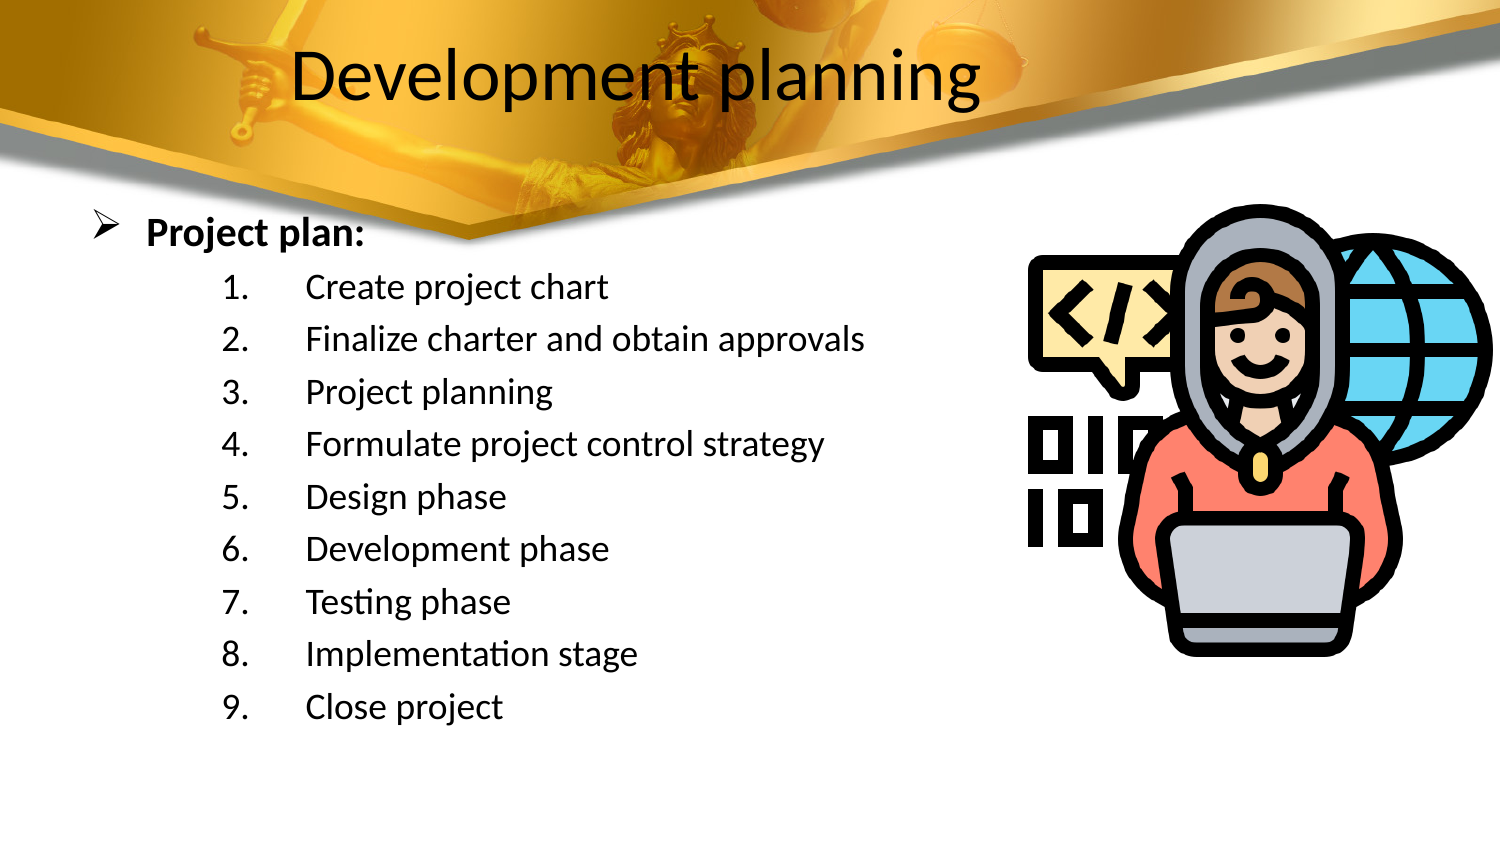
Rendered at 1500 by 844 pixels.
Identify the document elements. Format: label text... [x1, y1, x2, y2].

title Development planning [0, 0, 1311, 141]
picture [0, 0, 1500, 844]
list Project plan: Create project chart Finalize charter and obtain approvals Project planning Formulate project control strategy Design phase Development phase Testing phase Implementation stage Close project [75, 196, 1006, 810]
